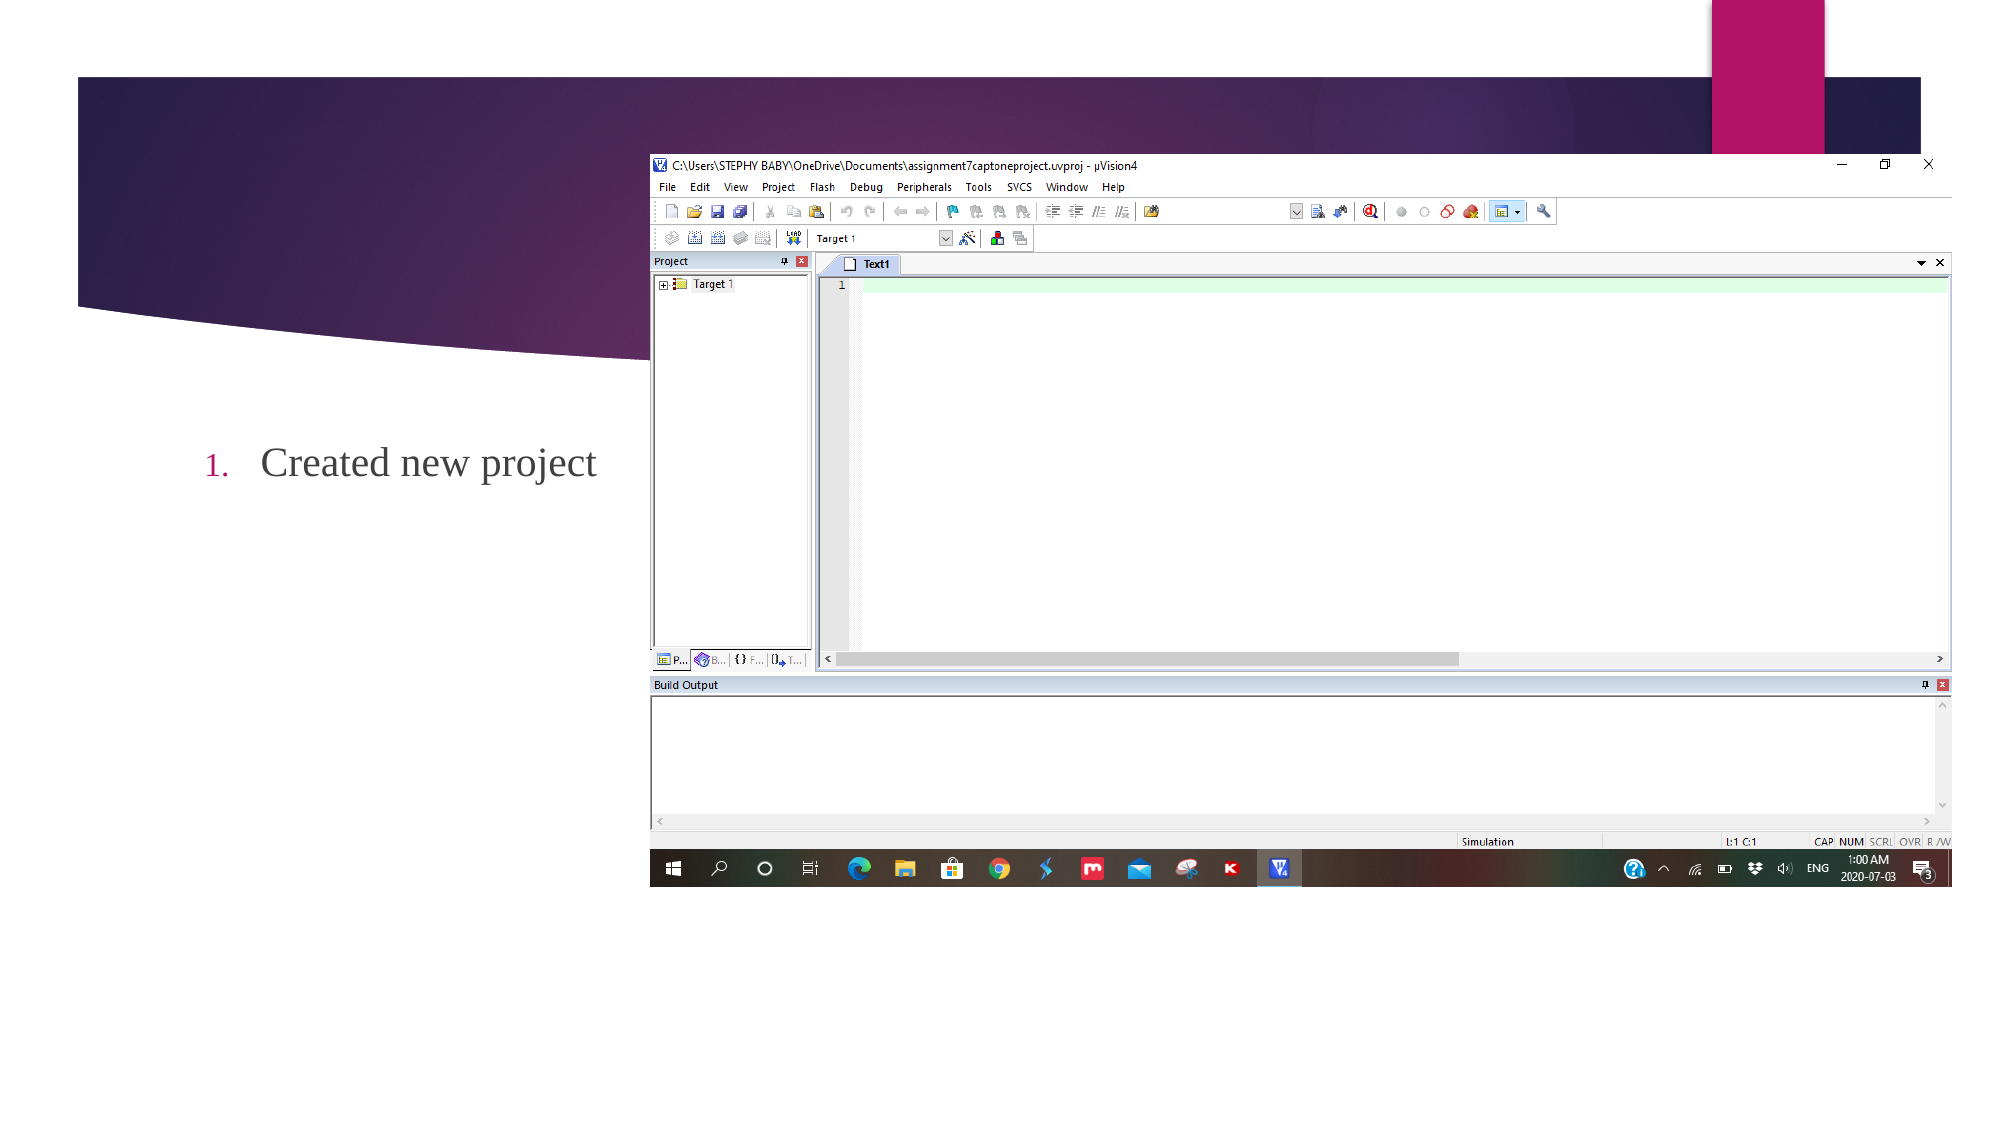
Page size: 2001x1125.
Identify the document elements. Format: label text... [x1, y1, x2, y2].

list Created new project [189, 427, 1638, 988]
picture [650, 154, 1952, 887]
